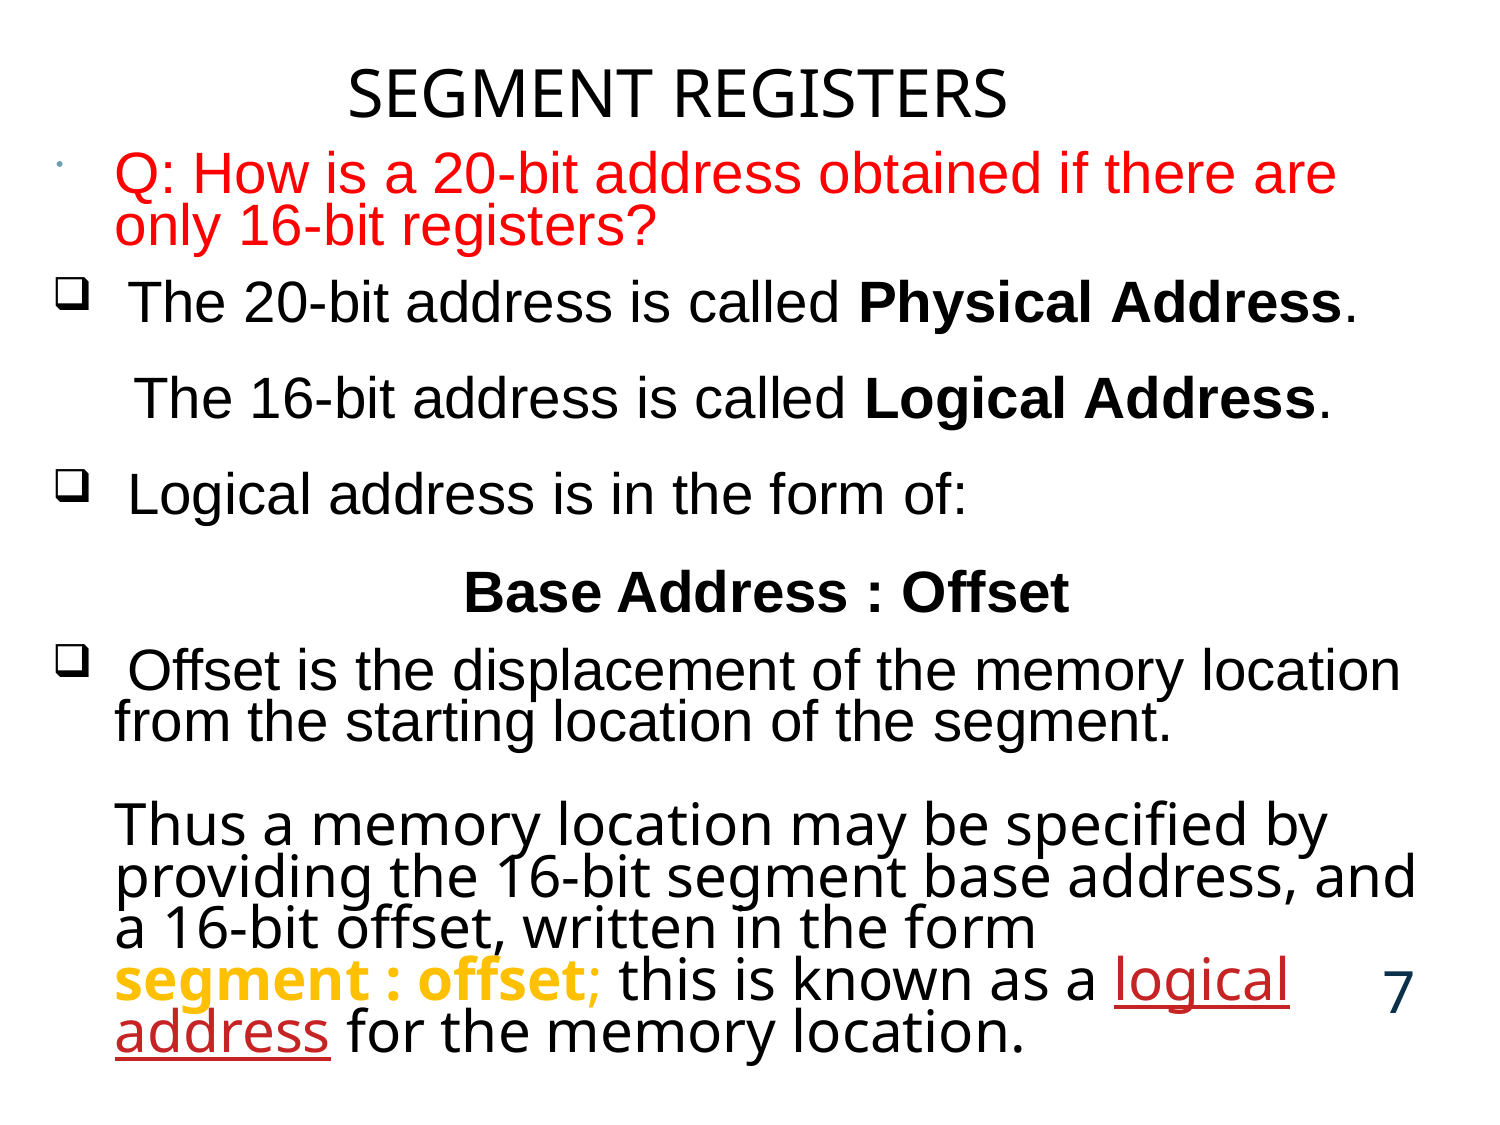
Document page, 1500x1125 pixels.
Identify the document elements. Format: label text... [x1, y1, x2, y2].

text_box Q: How is a 20-bit address obtained if there are only 16-bit registers? The 20-bit address is called Physical Address. The 16-bit address is called Logical Address. Logical address is in the form of: Base Address : Offset Offset is the displacement of the memory location from the starting location of the segment. Thus a memory location may be specified by providing the 16-bit segment base address, and a 16-bit offset, written in the form segment : offset; this is known as a logical address for the memory location. [50, 153, 1450, 1116]
title Segment Registers [151, 0, 1038, 153]
